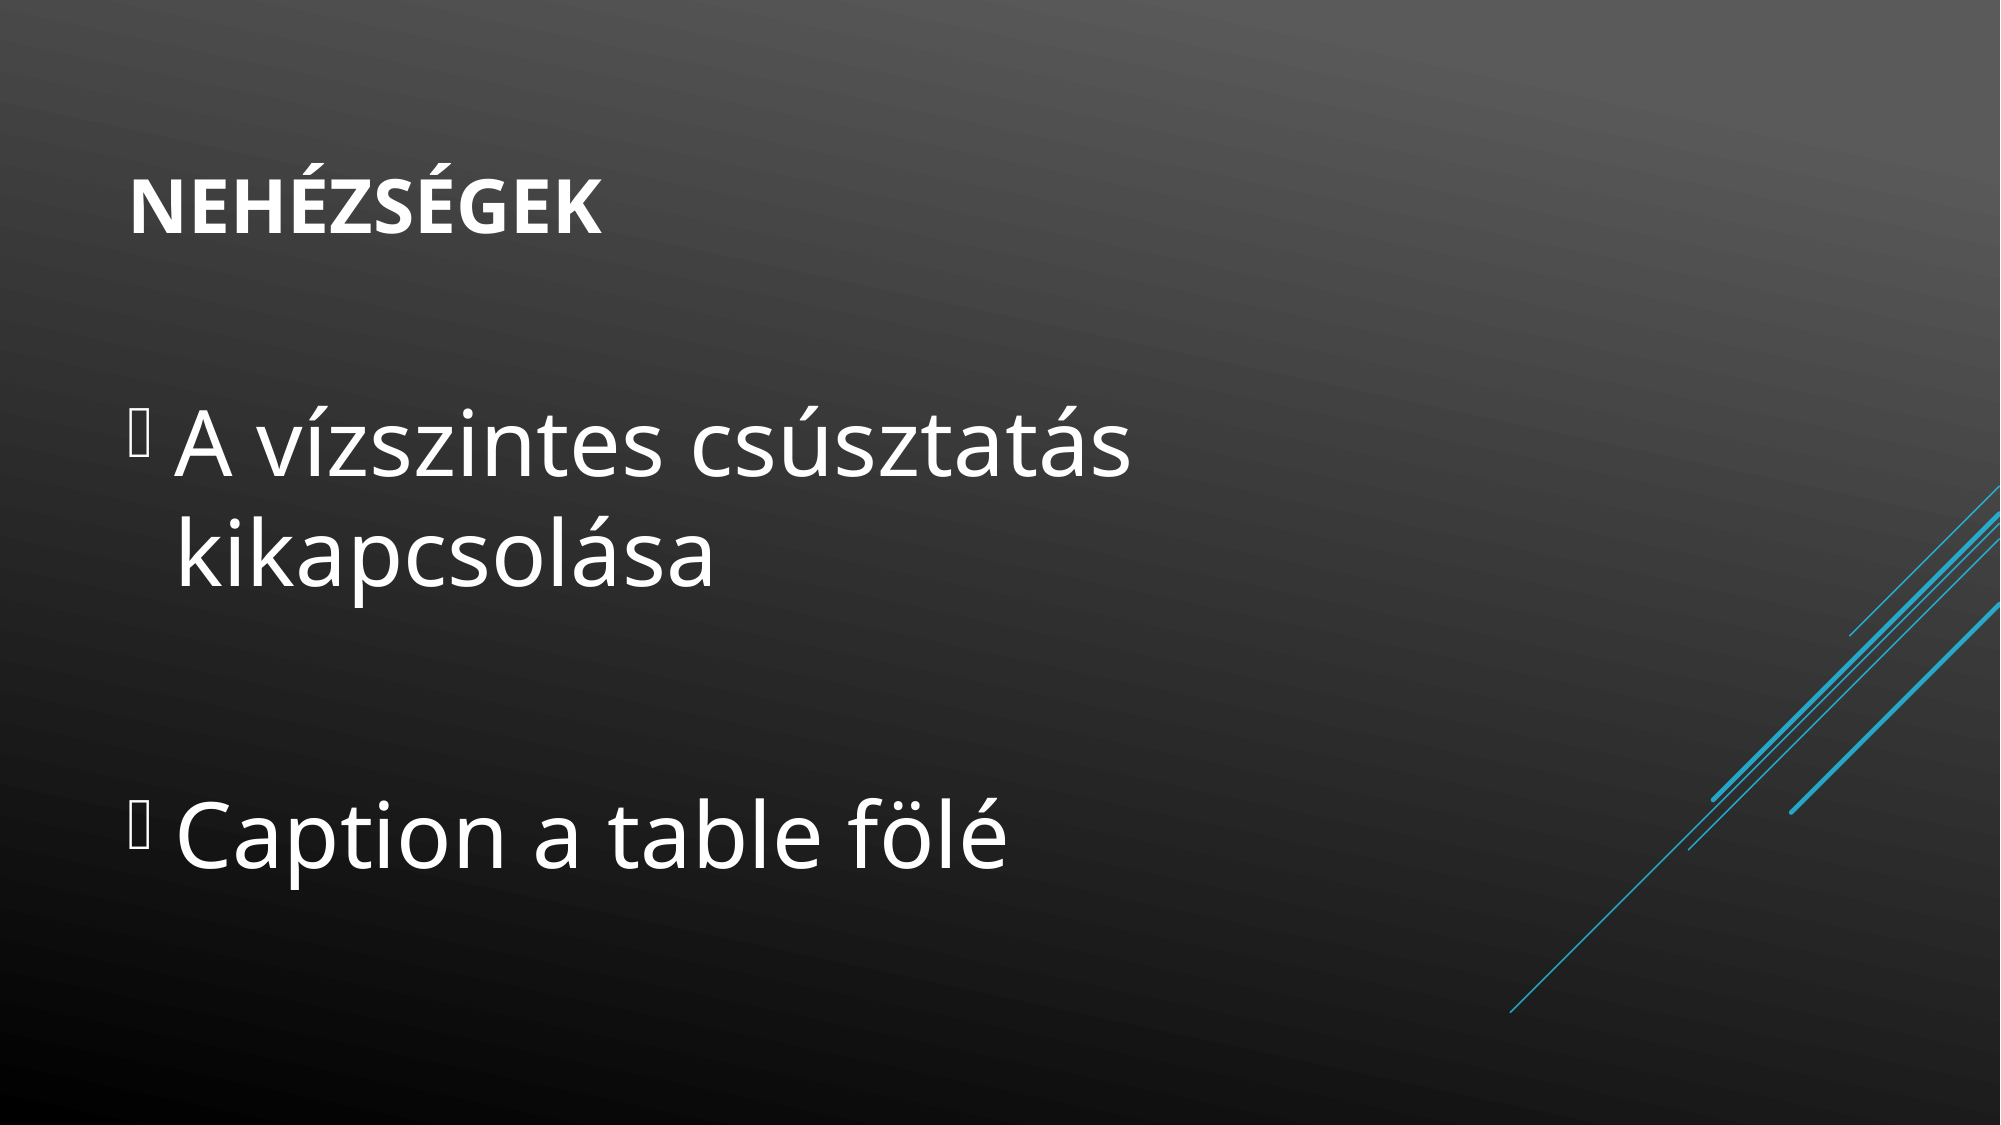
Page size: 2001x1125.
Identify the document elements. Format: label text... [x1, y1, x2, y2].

title nehézségek [112, 79, 1513, 327]
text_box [1510, 485, 2000, 1013]
list A vízszintes csúsztatás kikapcsolása Caption a table fölé [112, 339, 1513, 933]
text_box [0, 0, 2000, 1125]
